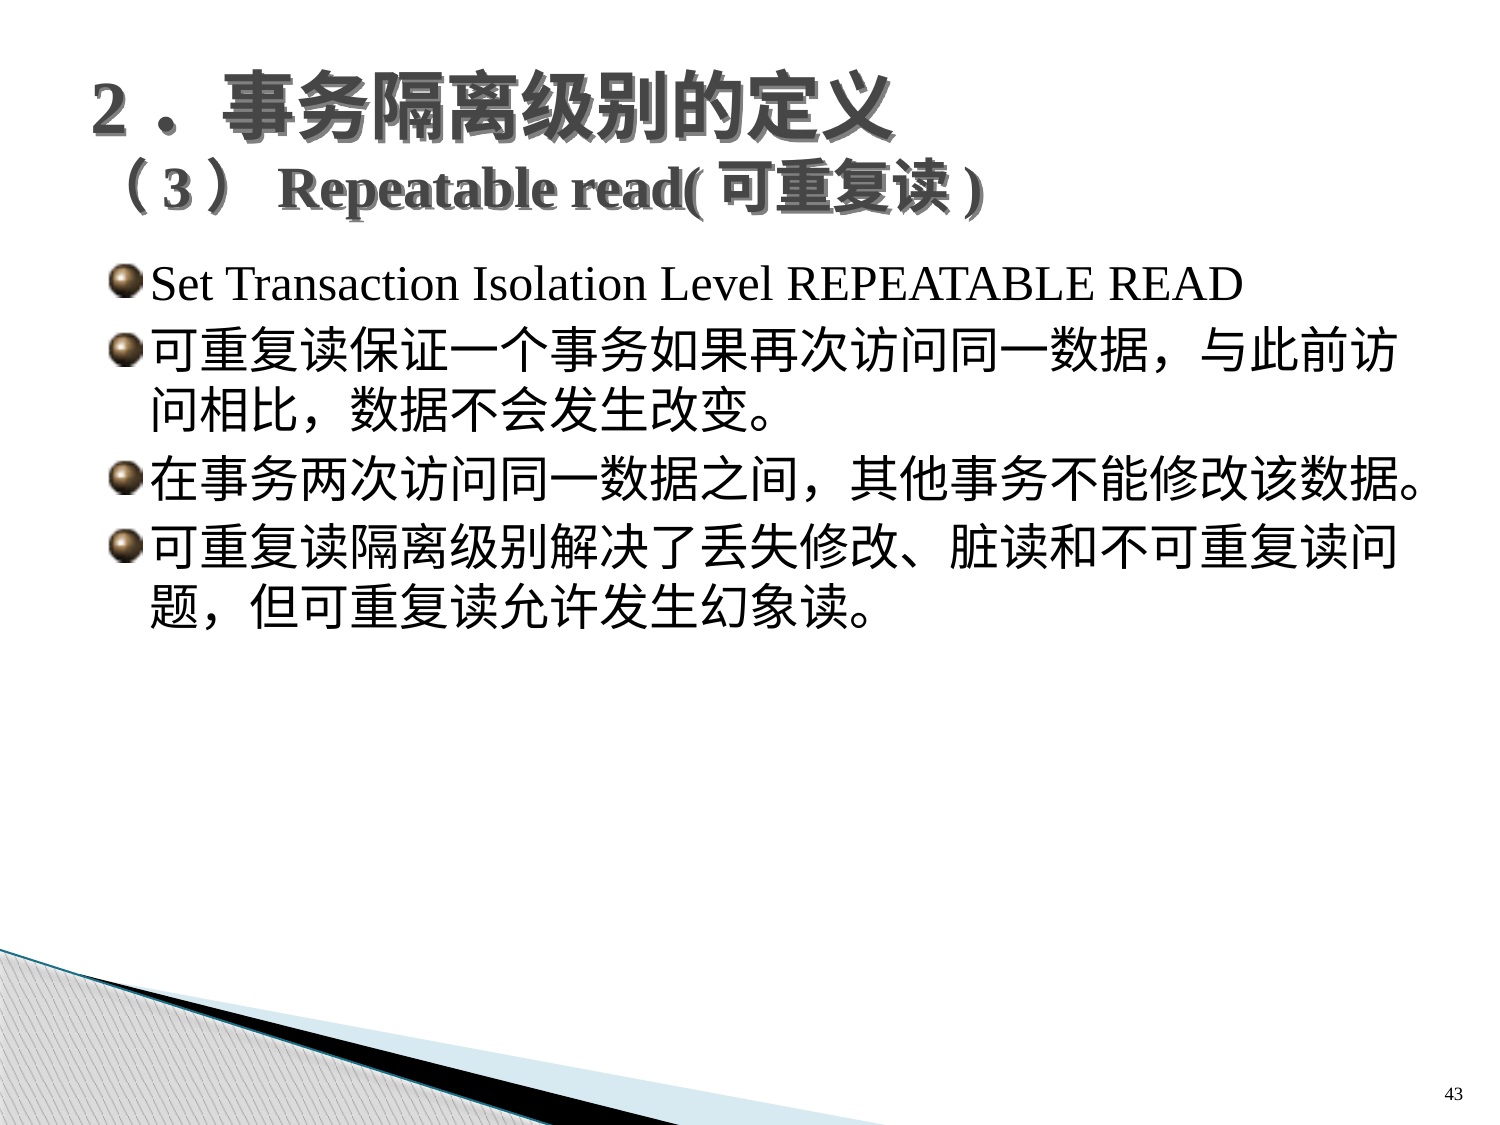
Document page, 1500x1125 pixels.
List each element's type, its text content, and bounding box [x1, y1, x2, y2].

title 2．事务隔离级别的定义 （3）Repeatable read(可重复读) [75, 45, 1425, 233]
list Set Transaction Isolation Level REPEATABLE READ 可重复读保证一个事务如果再次访问同一数据，与此前访问相比，数据不会发生改变。 在事务两次访问同一数据之间，其他事务不能修改该数据。 可重复读隔离级别解决了丢失修改、脏读和不可重复读问题，但可重复读允许发生幻象读。 [75, 242, 1425, 986]
slide_number 43 [1418, 1051, 1479, 1112]
picture [107, 331, 143, 367]
picture [107, 459, 143, 495]
picture [107, 262, 143, 298]
picture [107, 527, 143, 563]
